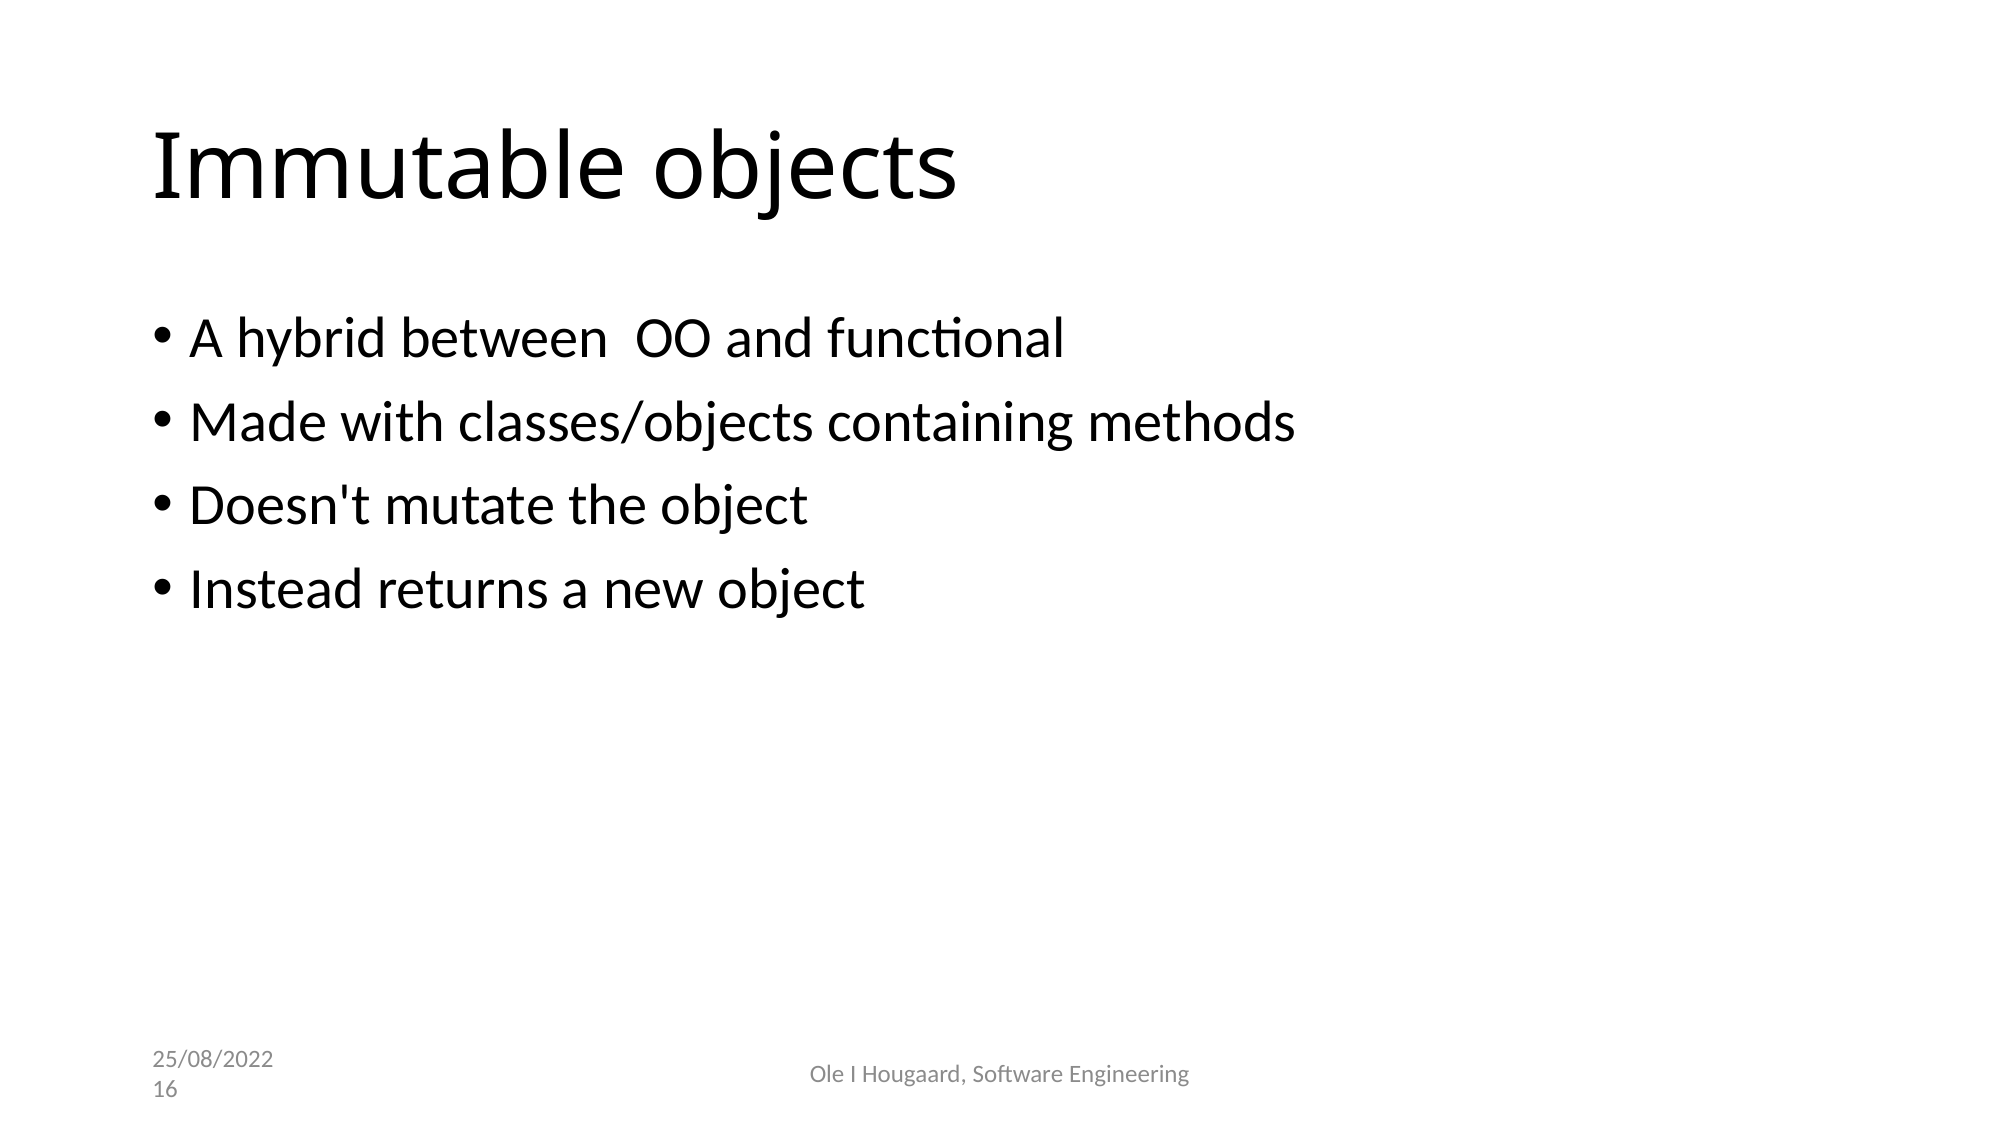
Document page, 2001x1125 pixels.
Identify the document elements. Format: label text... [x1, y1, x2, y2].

title Immutable objects [137, 59, 1863, 278]
footer Ole I Hougaard, Software Engineering [662, 1042, 1338, 1103]
list A hybrid between OO and functional Made with classes/objects containing methods Doesn't mutate the object Instead returns a new object [137, 299, 1863, 1014]
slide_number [137, 1042, 588, 1103]
